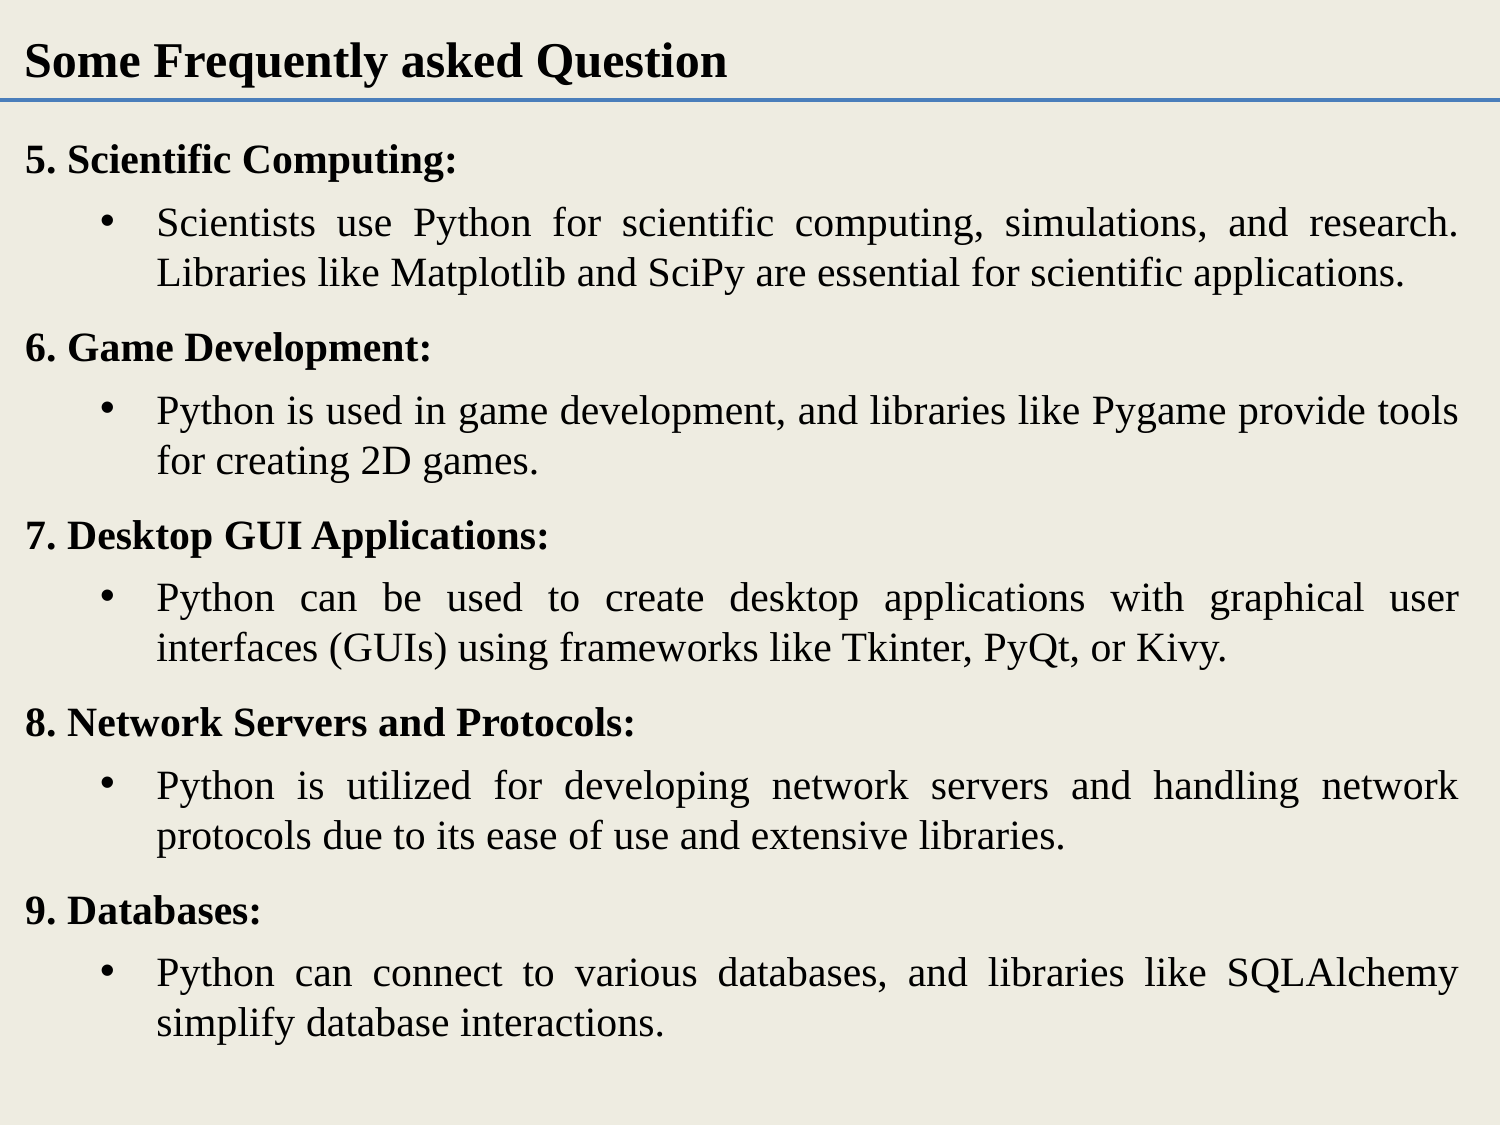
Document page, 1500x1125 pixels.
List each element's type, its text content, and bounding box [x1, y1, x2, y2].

text_box Some Frequently asked Question [9, 26, 797, 96]
text_box 5. Scientific Computing: Scientists use Python for scientific computing, simulations, and research. Libraries like Matplotlib and SciPy are essential for scientific applications. 6. Game Development: Python is used in game development, and libraries like Pygame provide tools for creating 2D games. 7. Desktop GUI Applications: Python can be used to create desktop applications with graphical user interfaces (GUIs) using frameworks like Tkinter, PyQt, or Kivy. 8. Network Servers and Protocols: Python is utilized for developing network servers and handling network protocols due to its ease of use and extensive libraries. 9. Databases: Python can connect to various databases, and libraries like SQLAlchemy simplify database interactions. [10, 124, 1475, 1103]
